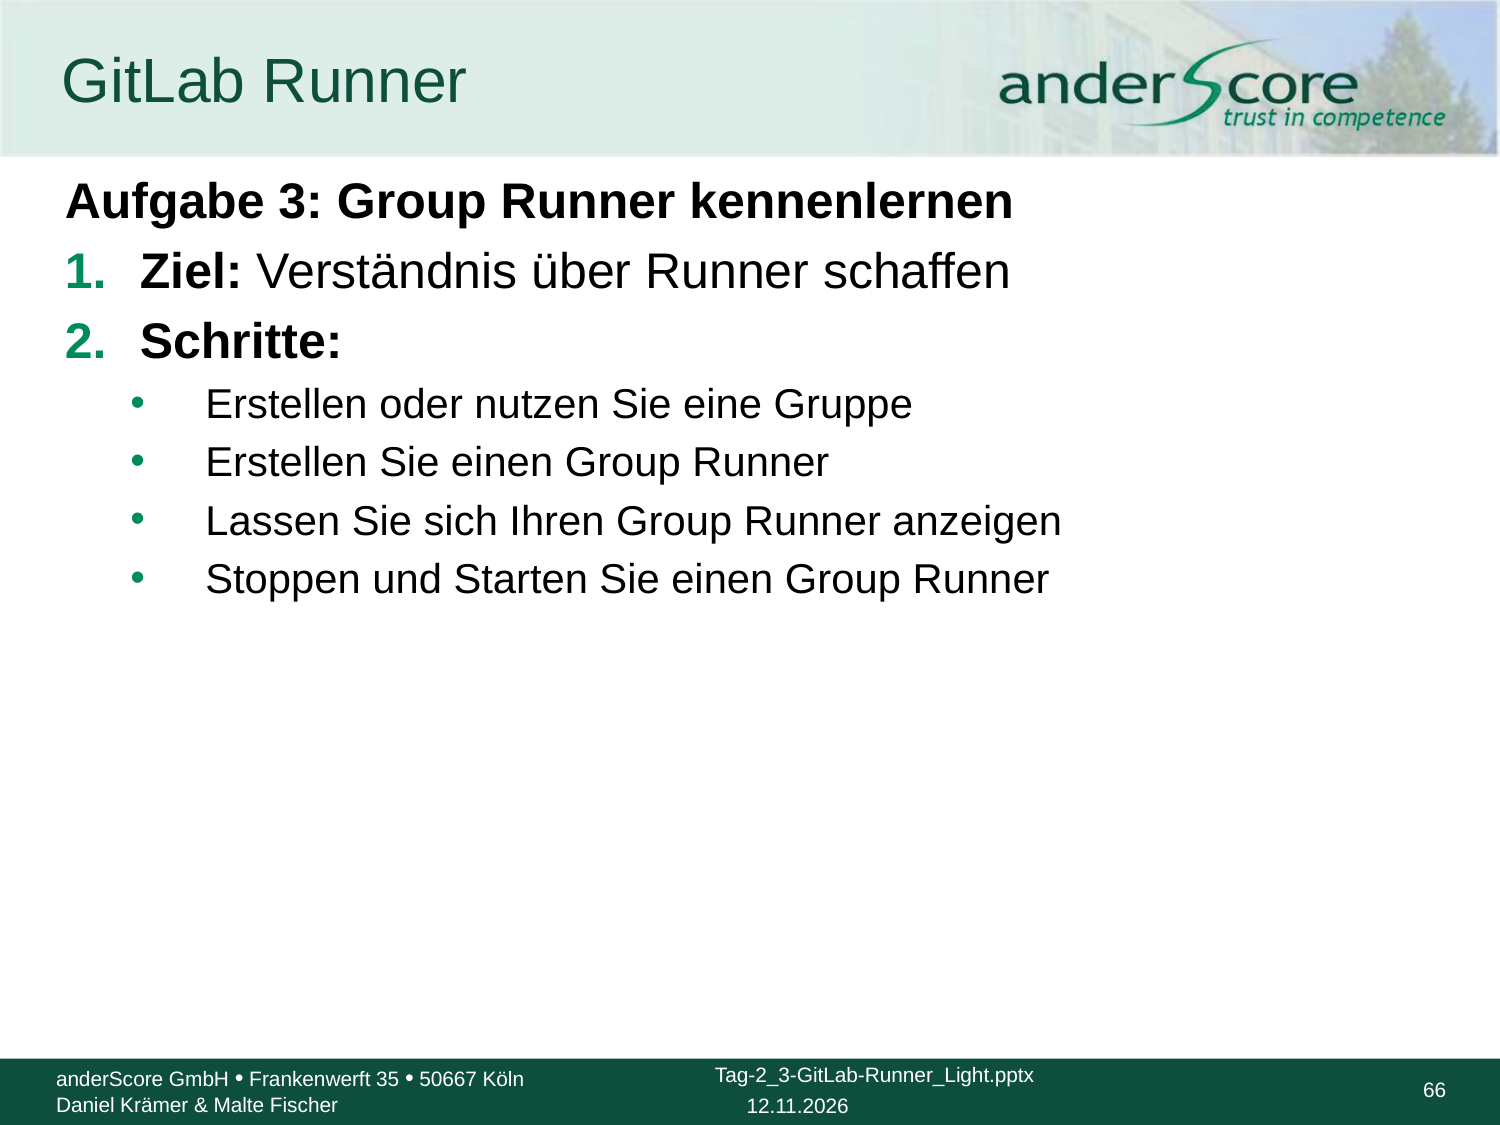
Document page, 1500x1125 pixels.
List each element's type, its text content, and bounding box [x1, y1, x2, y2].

title GitLab Runner [46, 24, 959, 141]
list Aufgabe 3: Group Runner kennenlernen Ziel: Verständnis über Runner schaffen Schritte: Erstellen oder nutzen Sie eine Gruppe Erstellen Sie einen Group Runner Lassen Sie sich Ihren Group Runner anzeigen Stoppen und Starten Sie einen Group Runner [49, 160, 1447, 1047]
picture [0, 0, 1500, 157]
